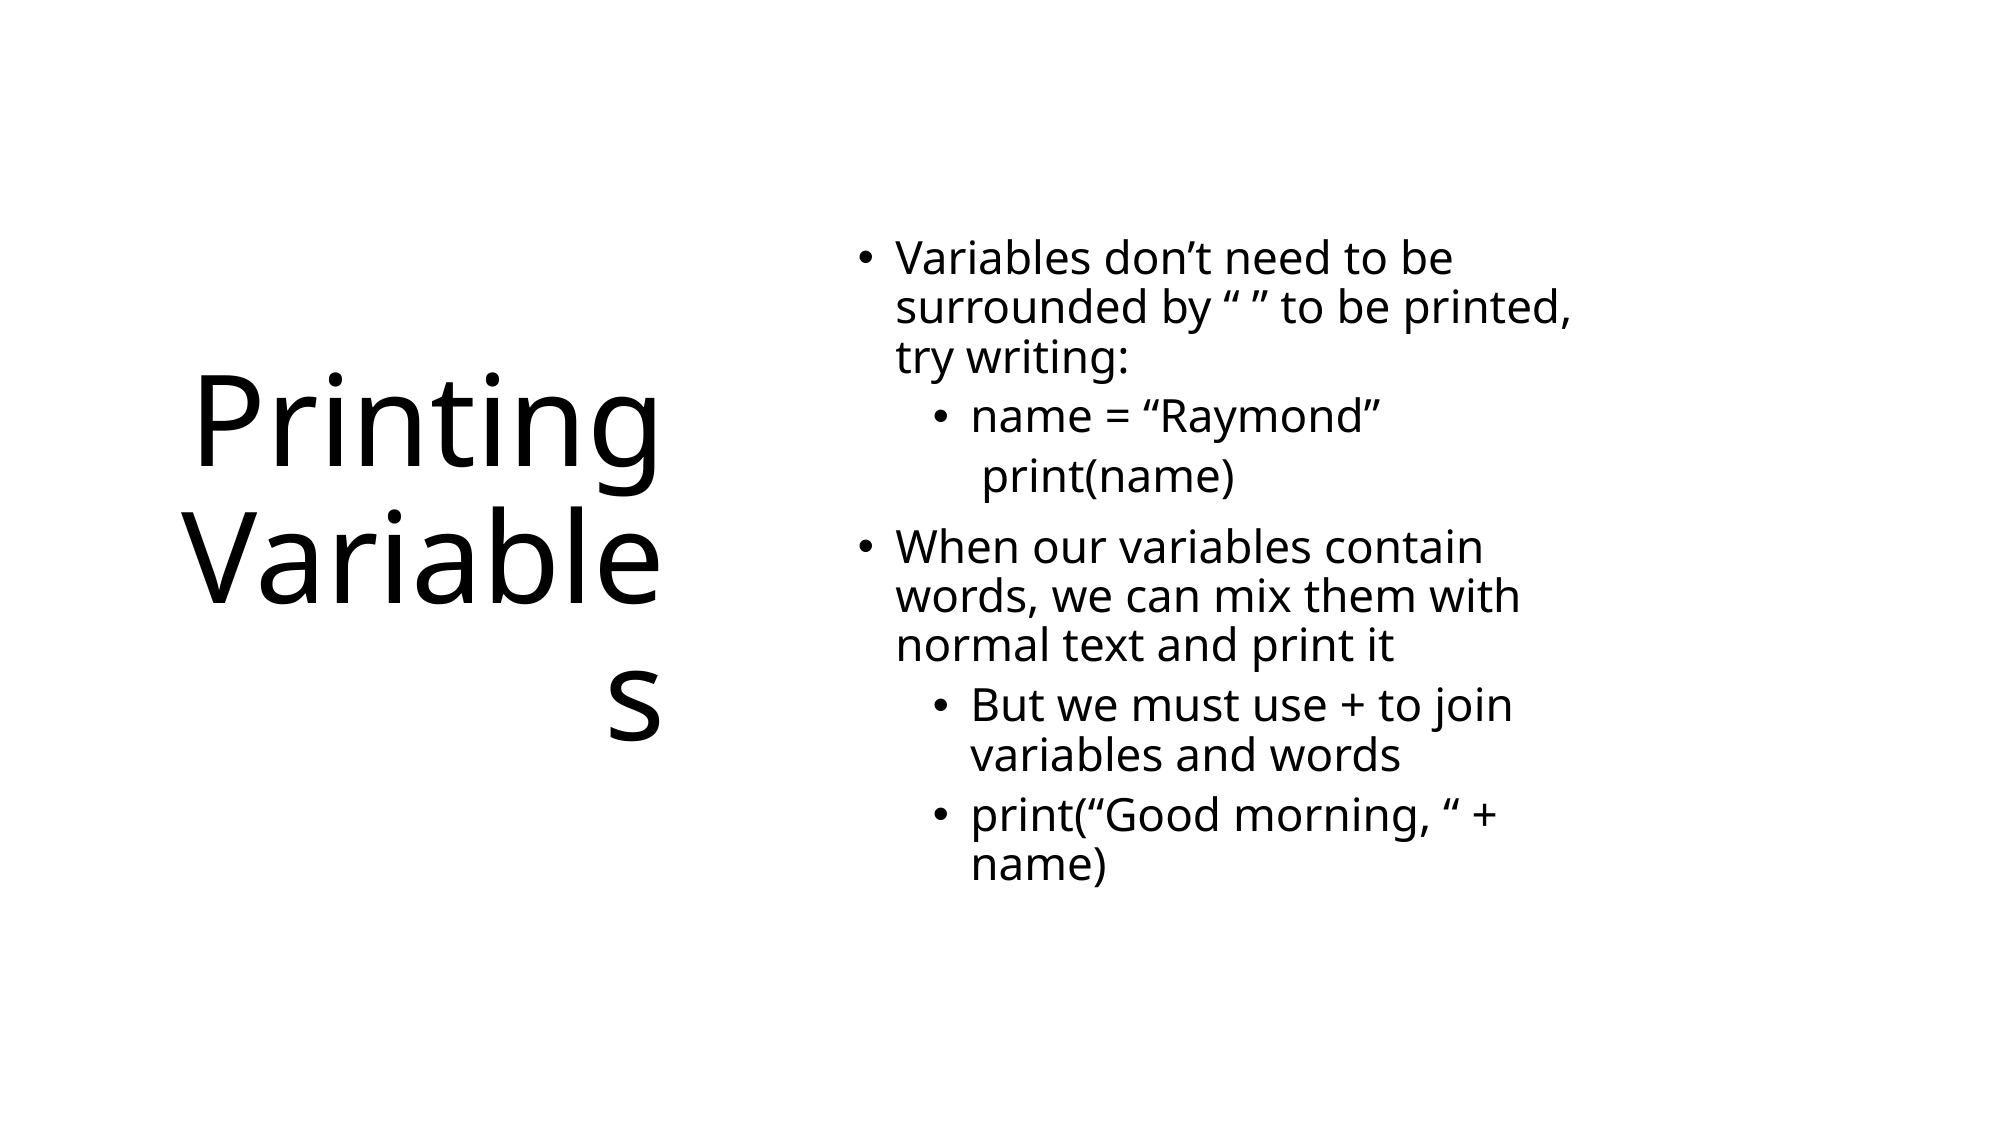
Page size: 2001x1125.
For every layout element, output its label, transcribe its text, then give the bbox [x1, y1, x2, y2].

list Variables don’t need to be surrounded by “ ” to be printed, try writing: name = “Raymond” print(name) When our variables contain words, we can mix them with normal text and print it But we must use + to join variables and words print(“Good morning, “ + name) [843, 219, 1630, 906]
title Printing Variables [165, 195, 681, 930]
